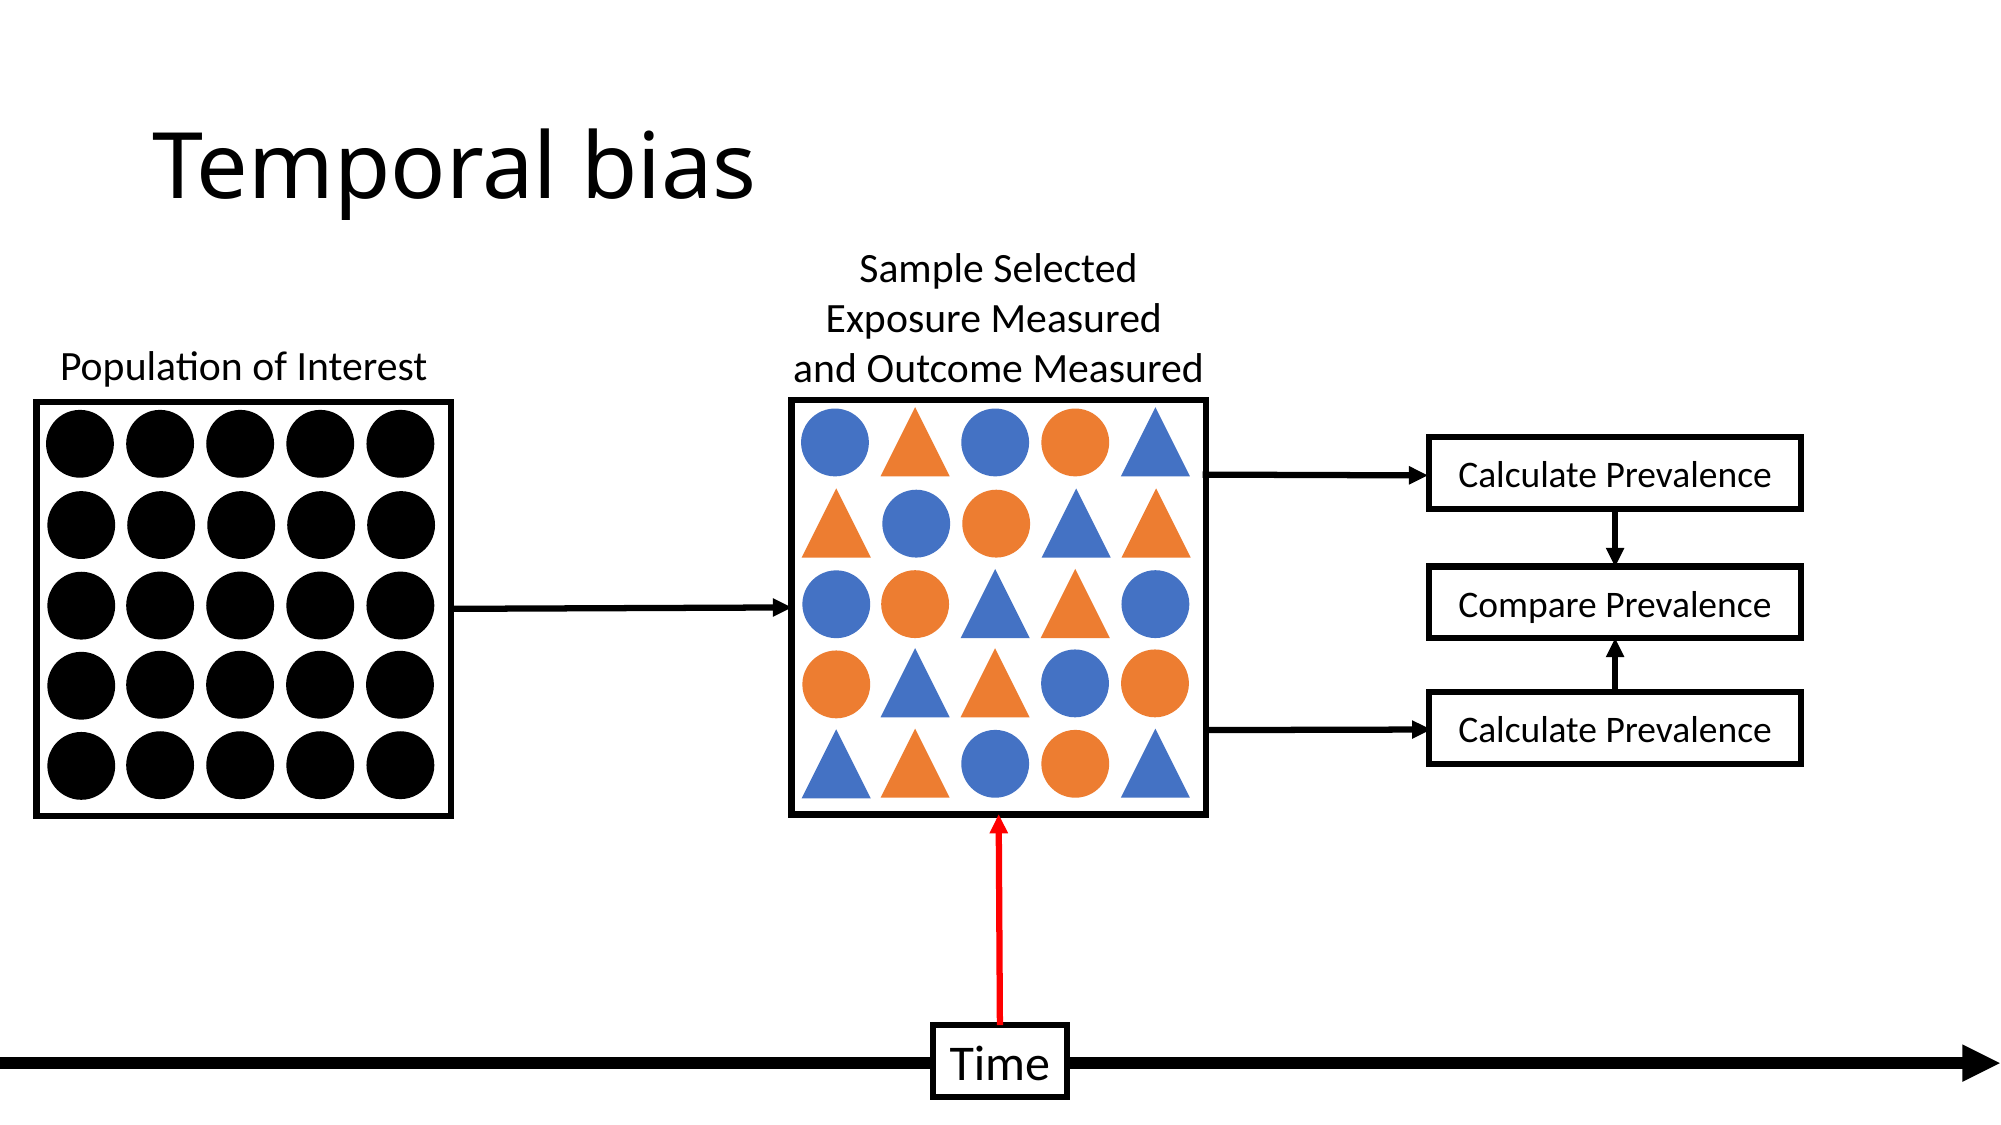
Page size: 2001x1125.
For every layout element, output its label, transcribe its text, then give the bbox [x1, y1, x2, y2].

text_box Compare Prevalence [1428, 565, 1802, 639]
text_box Time [932, 1024, 1068, 1063]
title Temporal bias [137, 59, 1863, 278]
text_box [776, 232, 1222, 815]
text_box Calculate Prevalence [1428, 691, 1802, 765]
text_box Population of Interest [45, 331, 443, 396]
text_box Calculate Prevalence [1428, 436, 1802, 510]
text_box Time [932, 1064, 1068, 1098]
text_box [36, 401, 451, 816]
